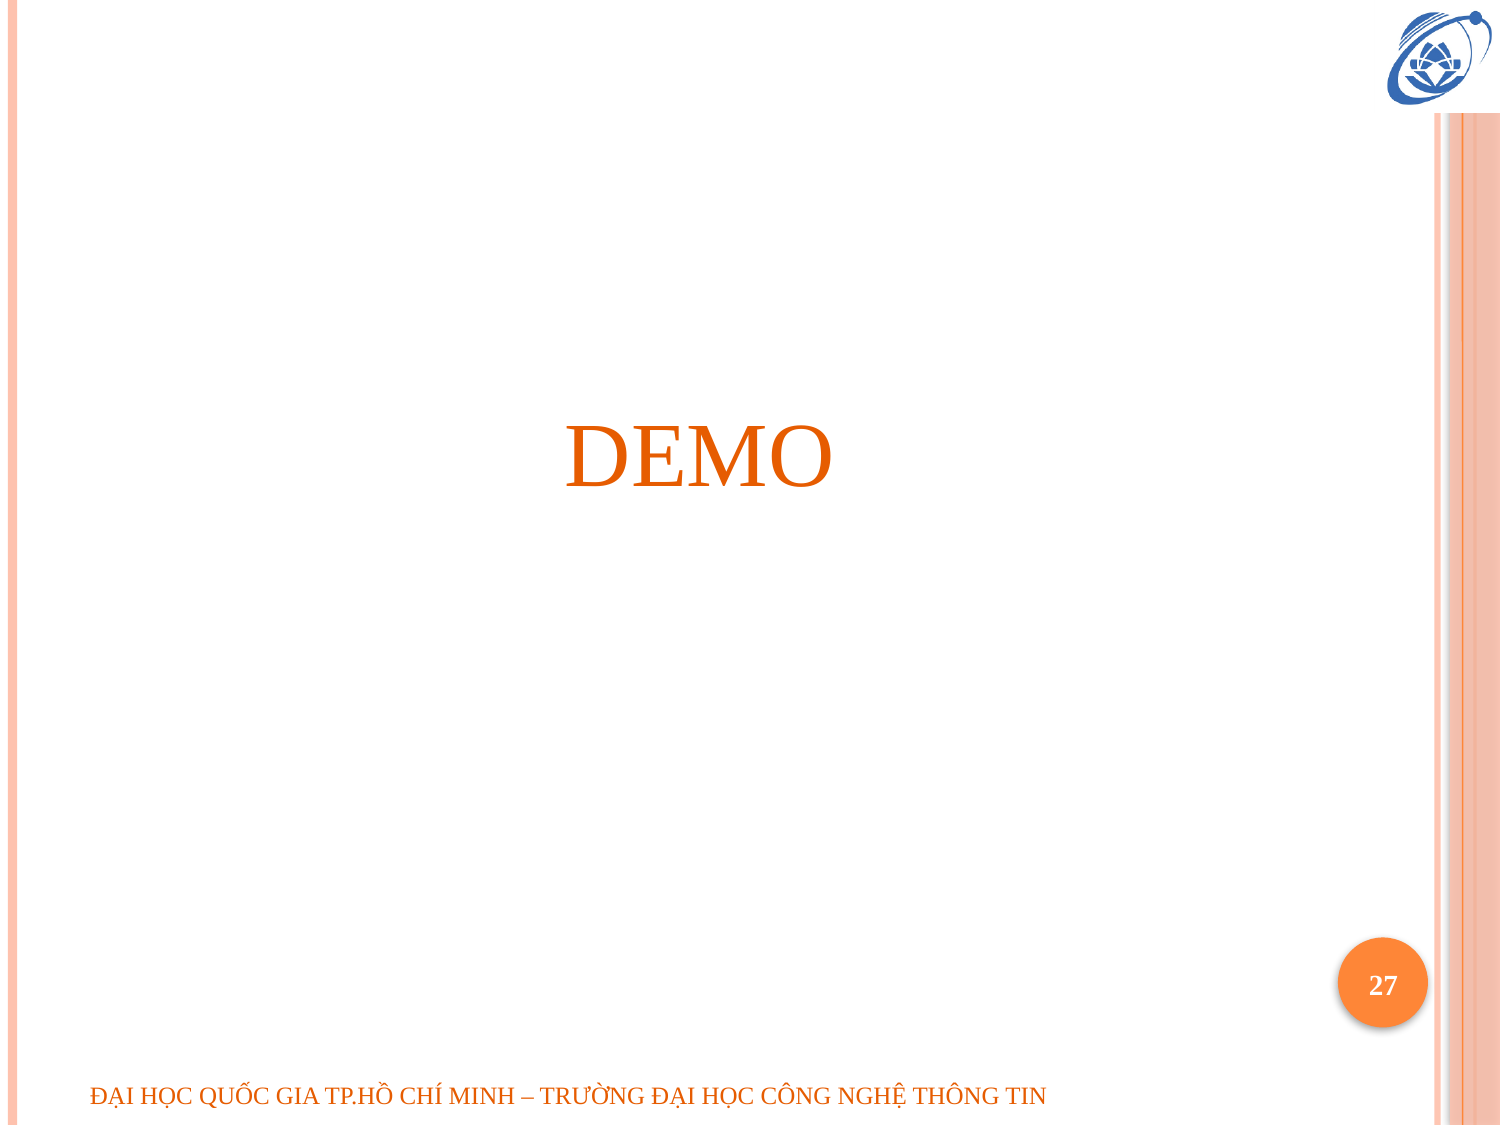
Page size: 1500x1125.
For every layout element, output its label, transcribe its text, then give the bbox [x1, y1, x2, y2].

title demo [87, 324, 1313, 513]
slide_number 27 [1333, 940, 1434, 1027]
picture [1374, 0, 1500, 113]
footer ĐẠI HỌC QUỐC GIA TP.HỒ CHÍ MINH – TRƯỜNG ĐẠI HỌC CÔNG NGHỆ THÔNG TIN [75, 1065, 1238, 1125]
